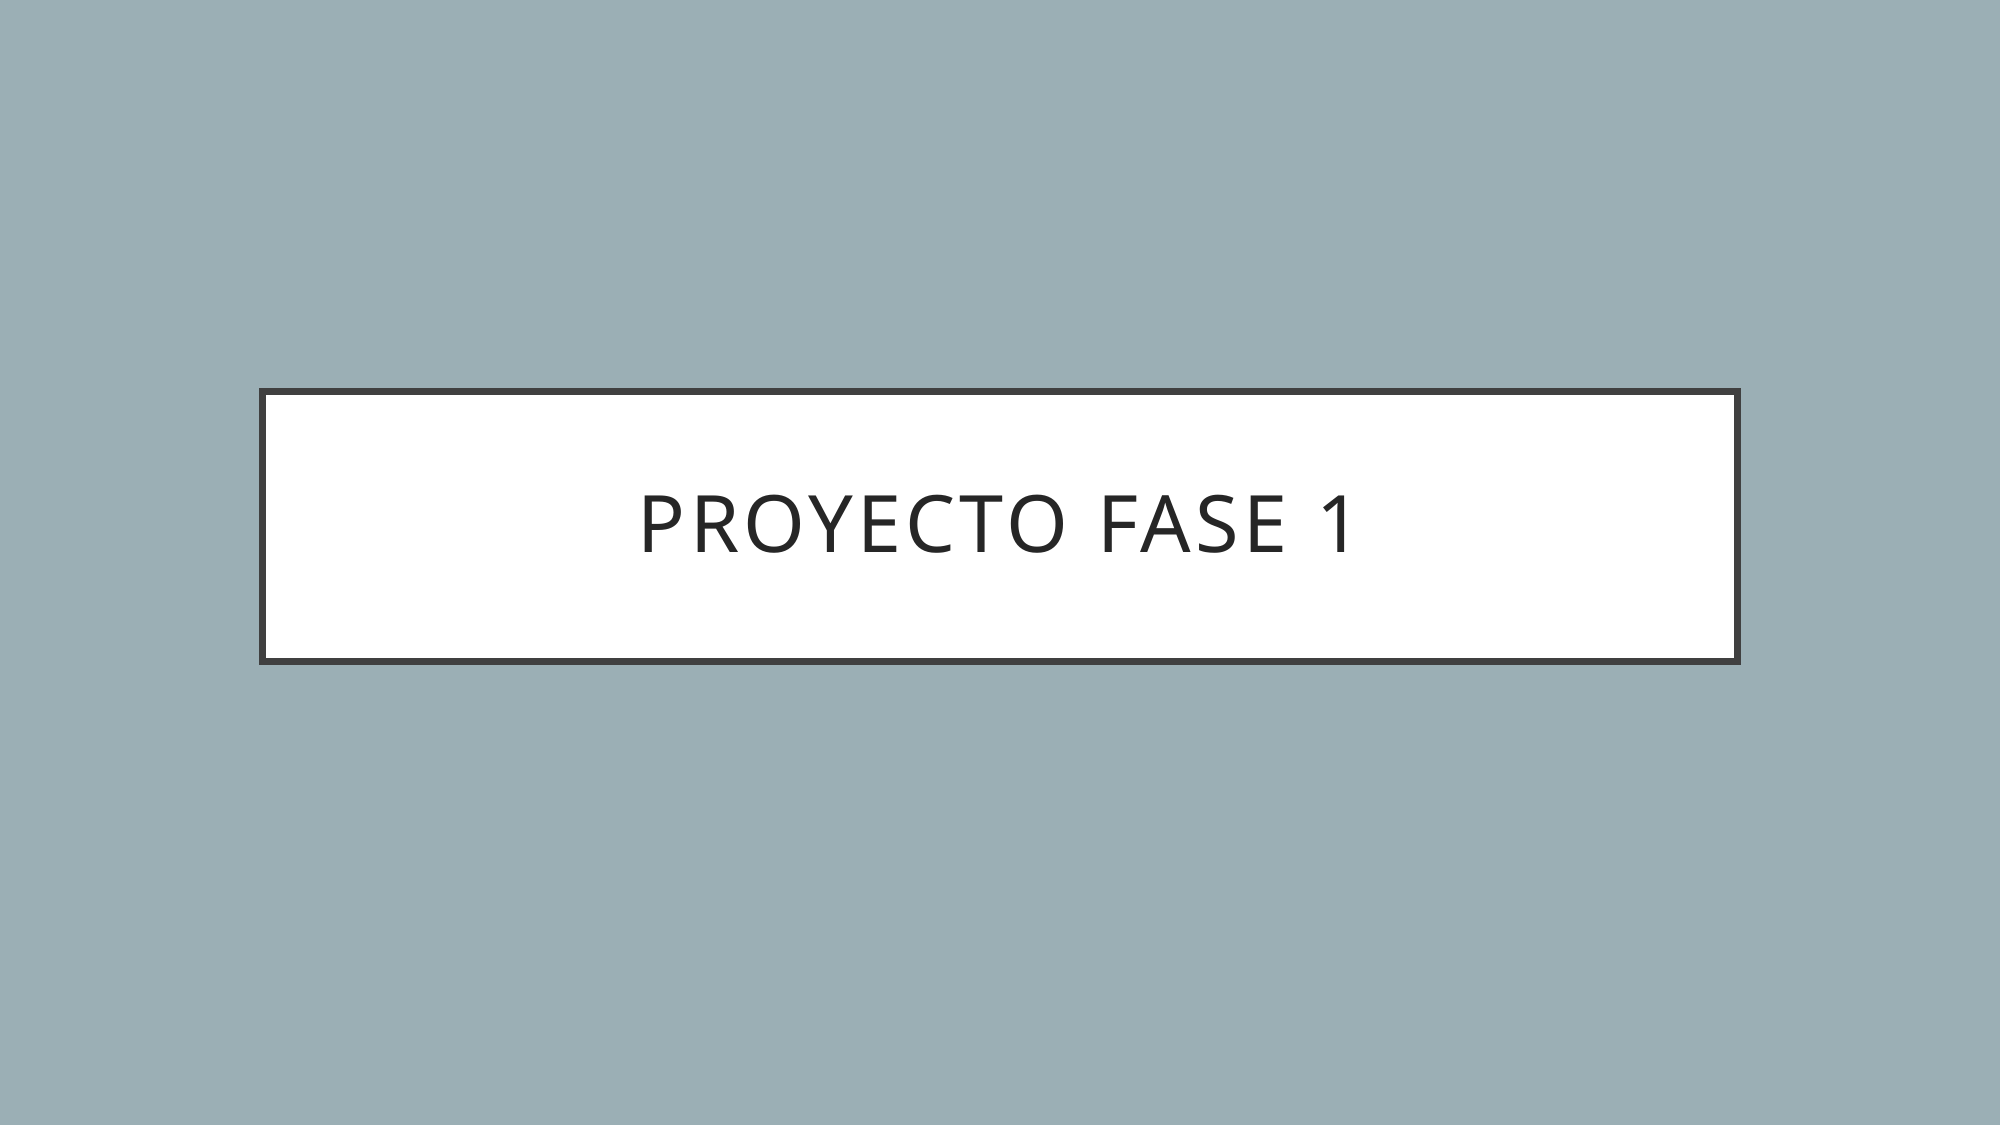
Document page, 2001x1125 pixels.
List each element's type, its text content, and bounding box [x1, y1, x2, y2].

title Proyecto fase 1 [259, 388, 1741, 665]
